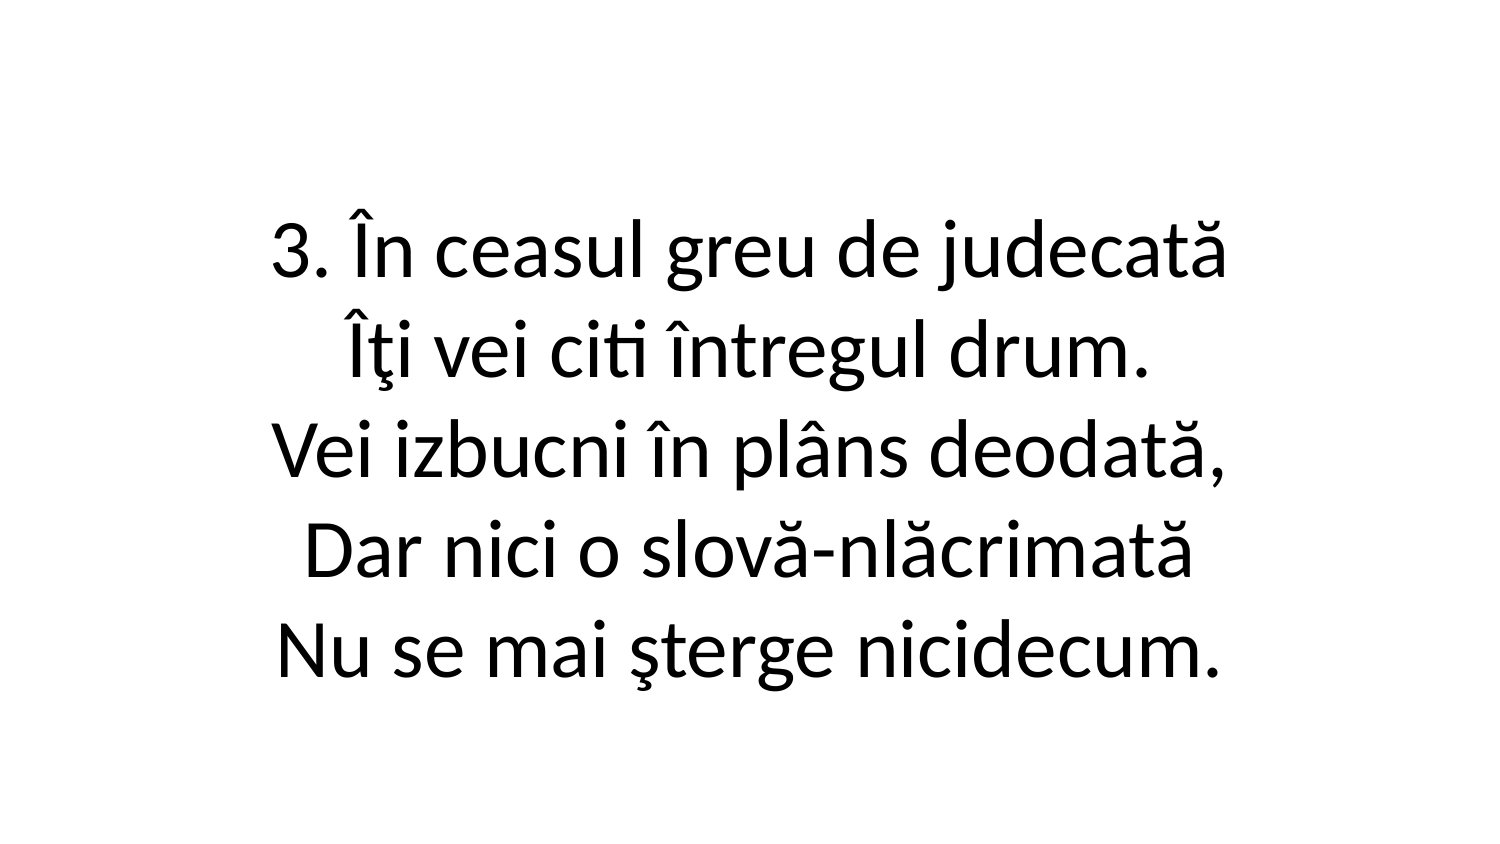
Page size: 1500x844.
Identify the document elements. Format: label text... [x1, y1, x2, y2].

text_box 3. În ceasul greu de judecată Îţi vei citi întregul drum. Vei izbucni în plâns deodată, Dar nici o slovă-nlăcrimată Nu se mai şterge nicidecum. [254, 142, 1246, 702]
